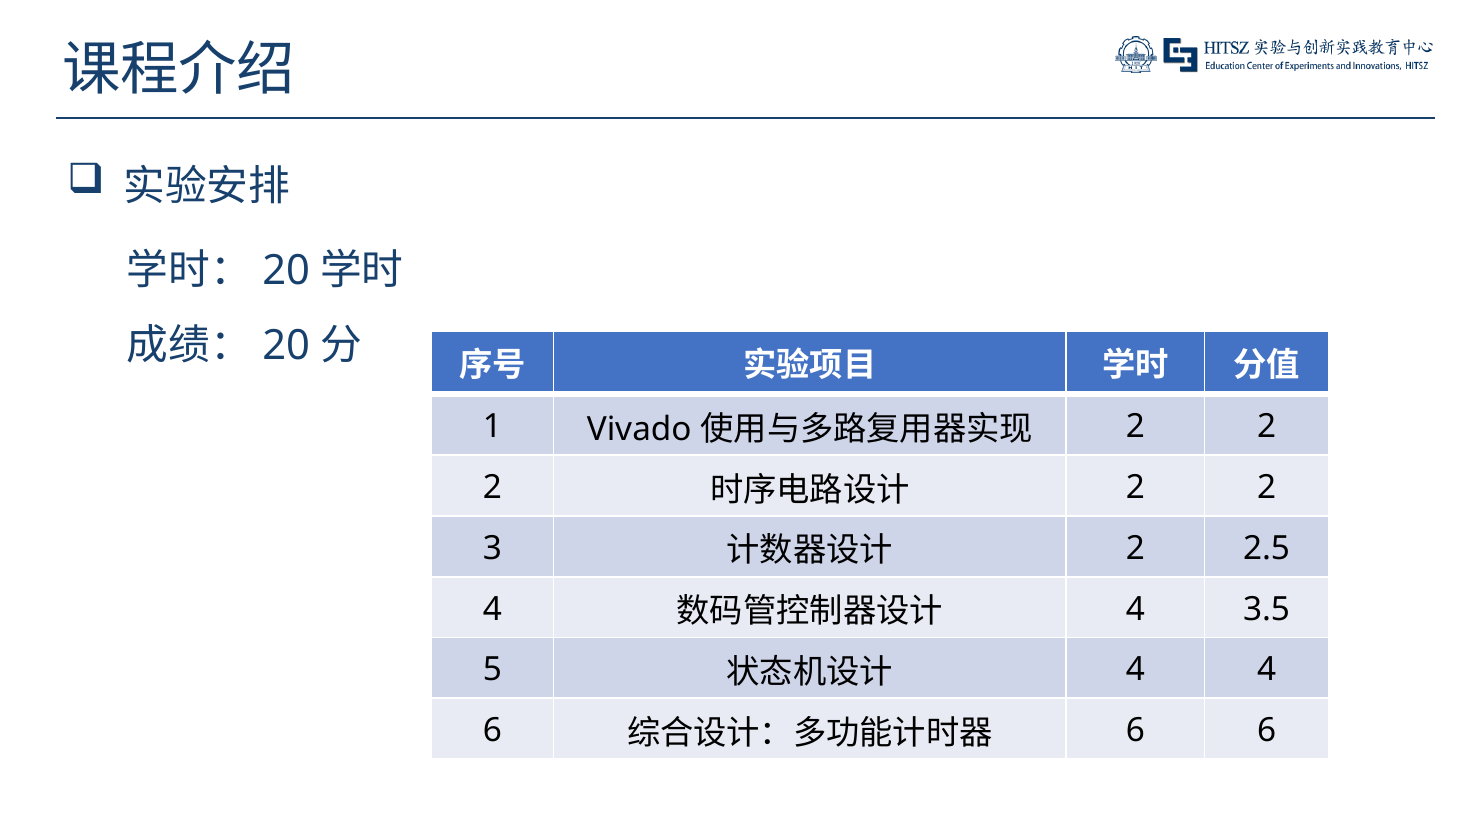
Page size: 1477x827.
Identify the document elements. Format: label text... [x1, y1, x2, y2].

table_cell 3 [432, 517, 553, 576]
text_box 学时：20学时 成绩：20分 [112, 210, 443, 376]
table_header 序号 [432, 332, 553, 391]
table_cell 时序电路设计 [554, 456, 1065, 515]
table_cell 2 [1205, 397, 1328, 454]
table_header 学时 [1067, 332, 1204, 391]
table_header 分值 [1205, 332, 1328, 391]
table_cell 2 [1205, 456, 1328, 515]
table_cell 1 [432, 397, 553, 454]
table_cell 6 [1205, 699, 1328, 758]
table_cell 2 [1067, 456, 1204, 515]
table_cell 5 [432, 638, 553, 697]
table_cell 2 [1067, 397, 1204, 454]
table_cell 6 [1067, 699, 1204, 758]
picture [1113, 36, 1437, 73]
table_cell 4 [432, 578, 553, 637]
table_cell 4 [1067, 638, 1204, 697]
table_cell 计数器设计 [554, 517, 1065, 576]
table_cell 3.5 [1205, 578, 1328, 637]
table_cell 2.5 [1205, 517, 1328, 576]
table_cell 2 [1067, 517, 1204, 576]
table_cell 状态机设计 [554, 638, 1065, 697]
table_cell 4 [1067, 578, 1204, 637]
table_cell 综合设计：多功能计时器 [554, 699, 1065, 758]
table_cell 数码管控制器设计 [554, 578, 1065, 637]
table_cell 4 [1205, 638, 1328, 697]
table_header 实验项目 [554, 332, 1065, 391]
table_cell Vivado使用与多路复用器实现 [554, 397, 1065, 454]
text_box 课程介绍 [47, 23, 396, 109]
table_cell 2 [432, 456, 553, 515]
table_cell 6 [432, 699, 553, 758]
text_box 实验安排 [52, 126, 1081, 217]
